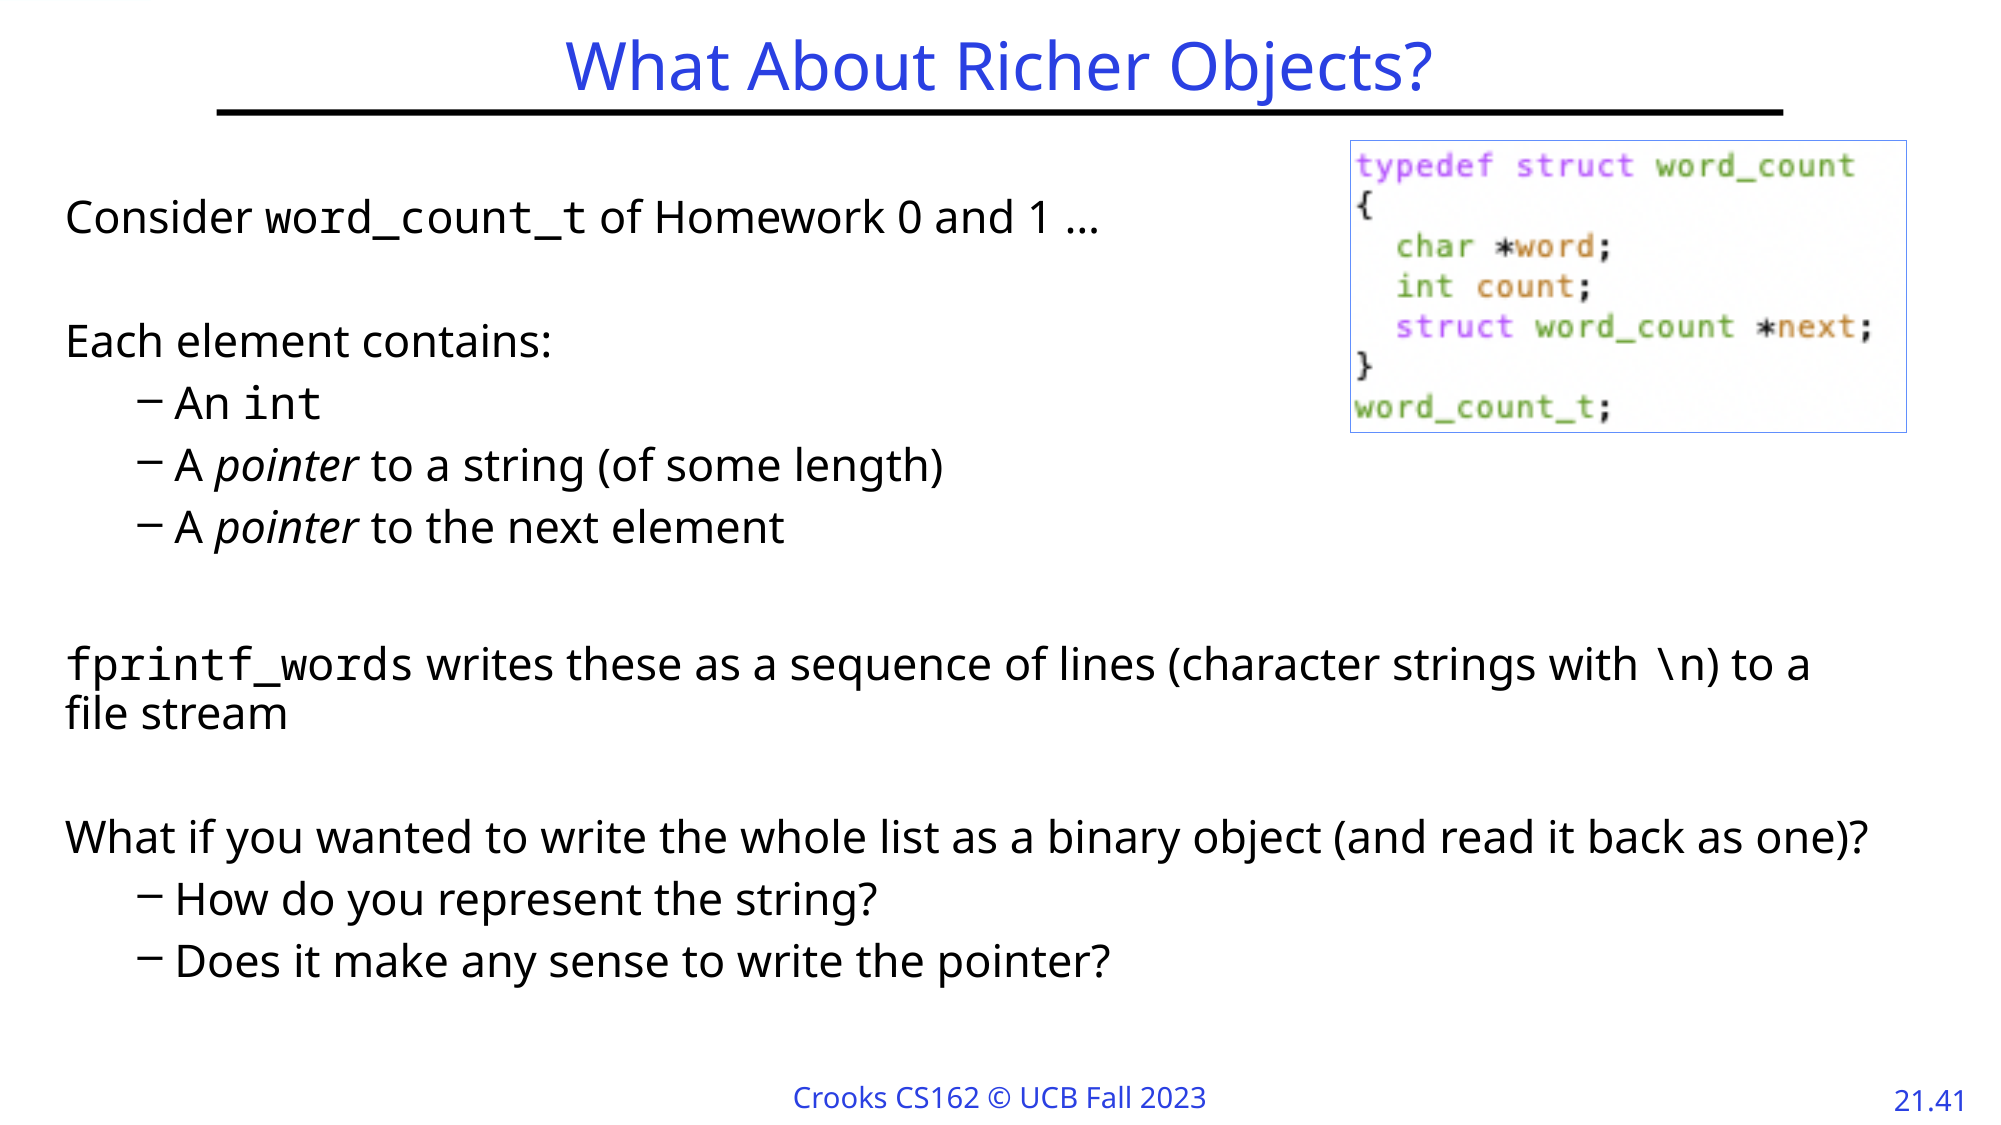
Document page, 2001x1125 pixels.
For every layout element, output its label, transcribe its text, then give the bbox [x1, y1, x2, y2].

title What About Richer Objects? [216, 24, 1784, 113]
list Consider word_count_t of Homework 0 and 1 … Each element contains: An int A pointer to a string (of some length) A pointer to the next element fprintf_words writes these as a sequence of lines (character strings with \n) to a file stream What if you wanted to write the whole list as a binary object (and read it back as one)? How do you represent the string? Does it make any sense to write the pointer? [50, 187, 1888, 1038]
picture [1350, 140, 1908, 434]
